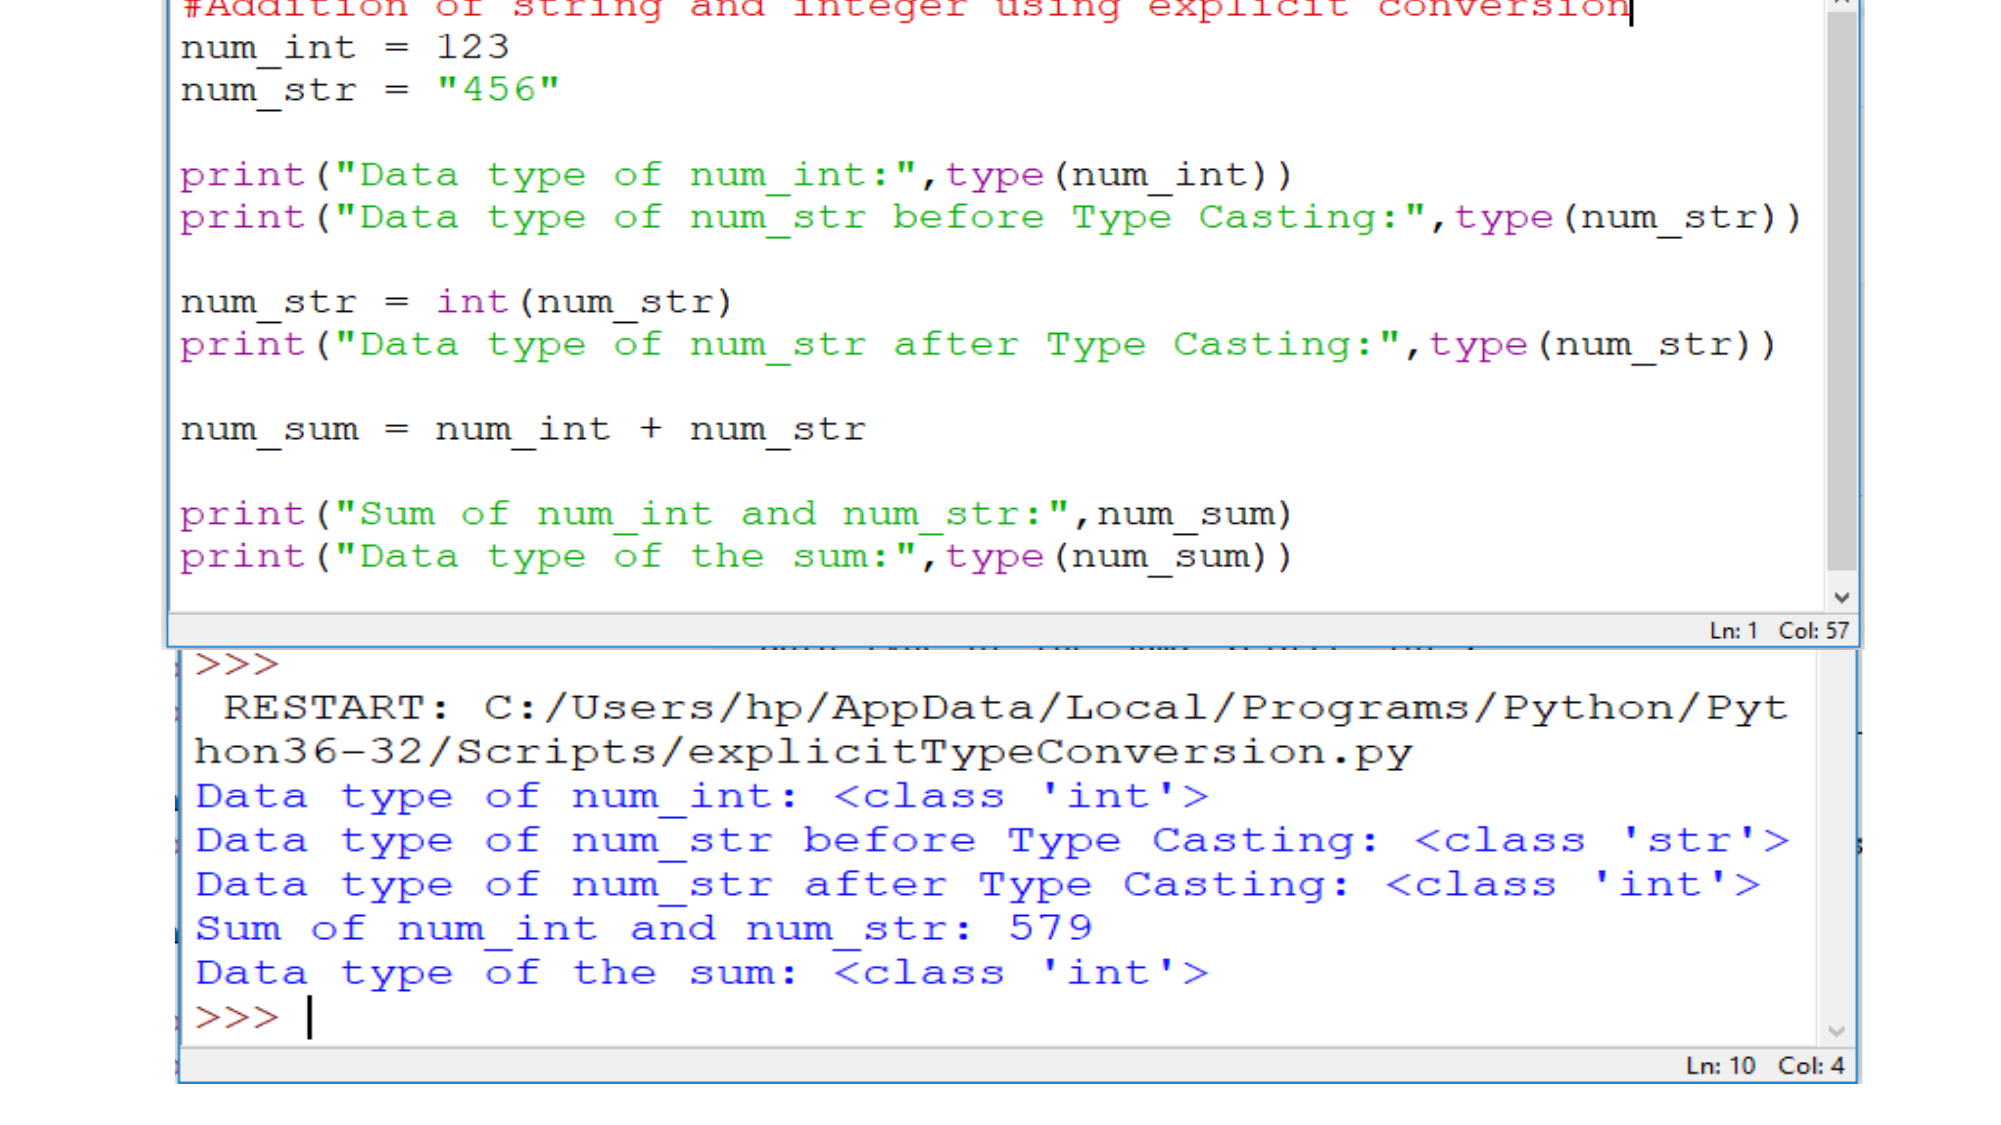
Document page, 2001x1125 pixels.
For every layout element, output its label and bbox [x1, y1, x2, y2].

text_box [161, 0, 1865, 650]
text_box [174, 650, 1863, 1084]
